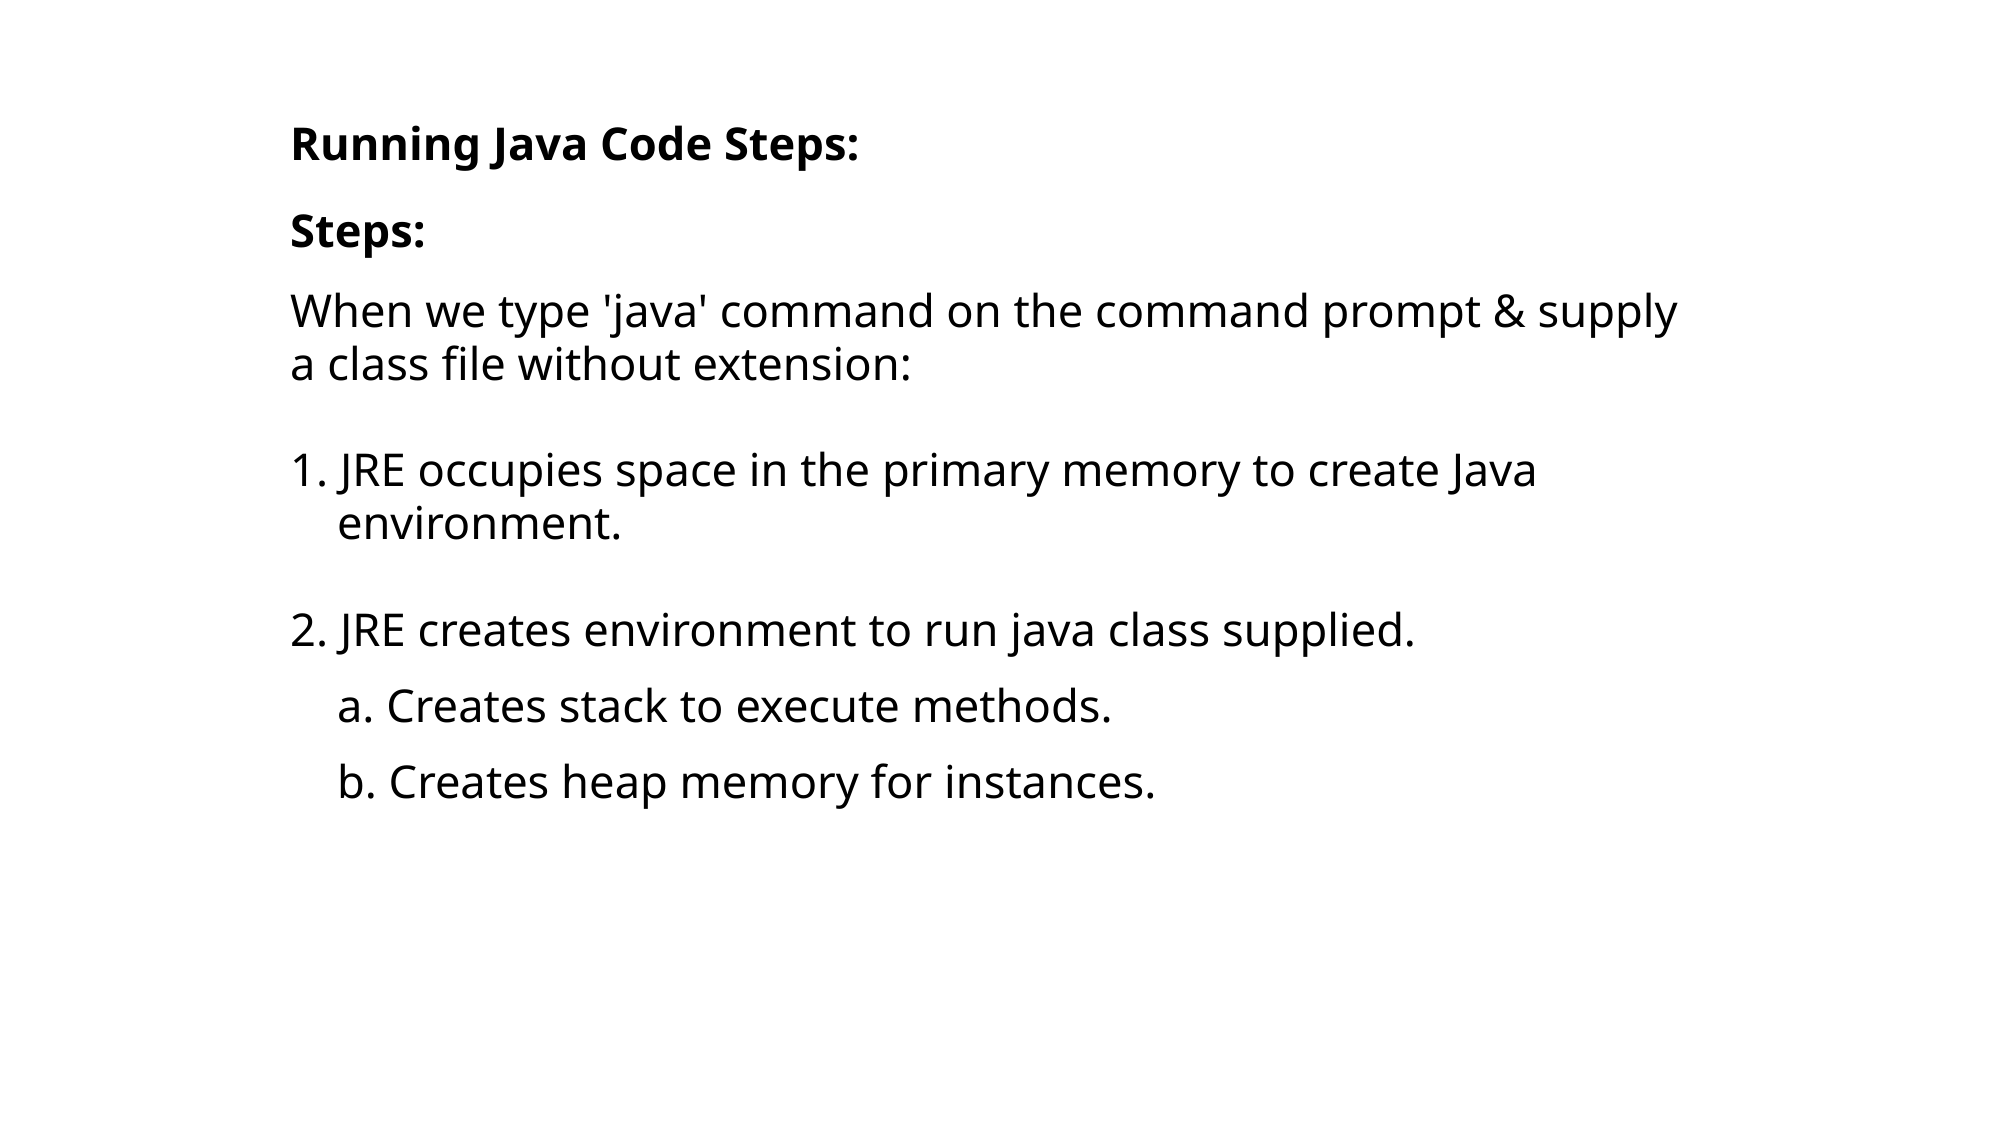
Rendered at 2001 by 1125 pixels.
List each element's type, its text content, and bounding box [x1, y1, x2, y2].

text_box Running Java Code Steps: Steps: When we type 'java' command on the command prompt & supply a class file without extension: 1. JRE occupies space in the primary memory to create Java environment. 2. JRE creates environment to run java class supplied. a. Creates stack to execute methods. b. Creates heap memory for instances. [276, 154, 1724, 821]
